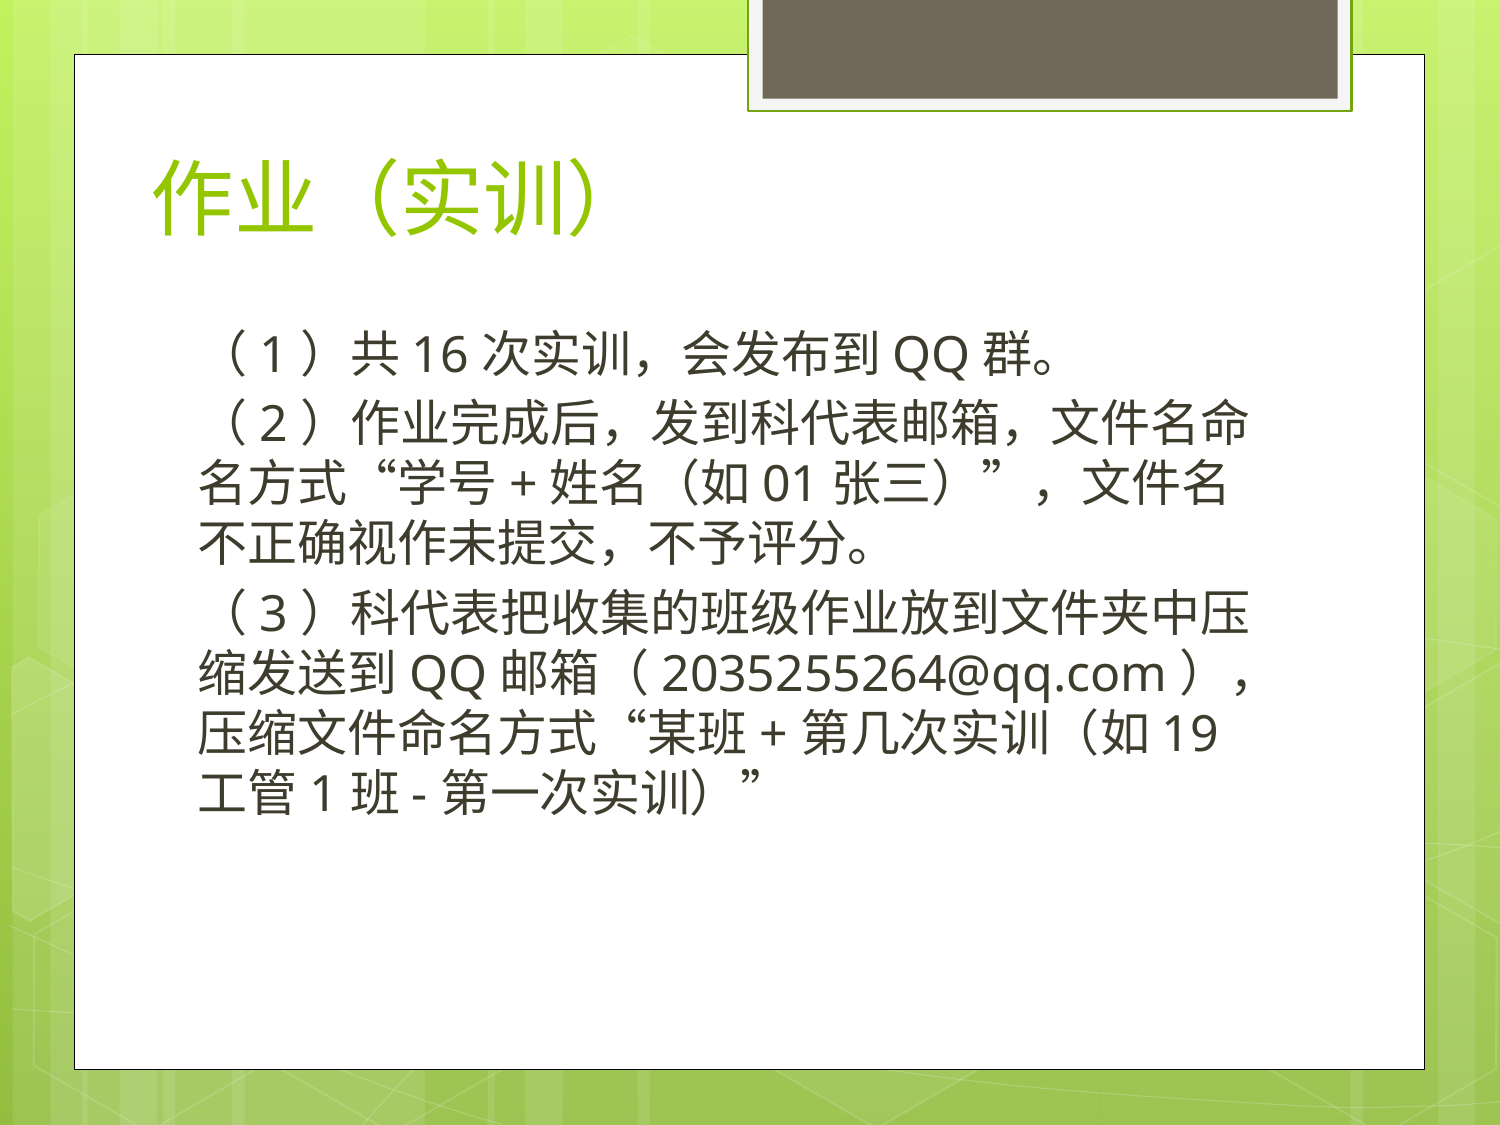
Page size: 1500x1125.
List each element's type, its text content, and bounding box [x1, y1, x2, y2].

title 作业（实训） [135, 66, 1289, 254]
list （1）共16次实训，会发布到QQ群。 （2）作业完成后，发到科代表邮箱，文件名命名方式“学号+姓名（如01张三）”，文件名不正确视作未提交，不予评分。 （3）科代表把收集的班级作业放到文件夹中压缩发送到QQ邮箱（2035255264@qq.com），压缩文件命名方式“某班+第几次实训（如19工管1班-第一次实训）” [171, 314, 1283, 988]
